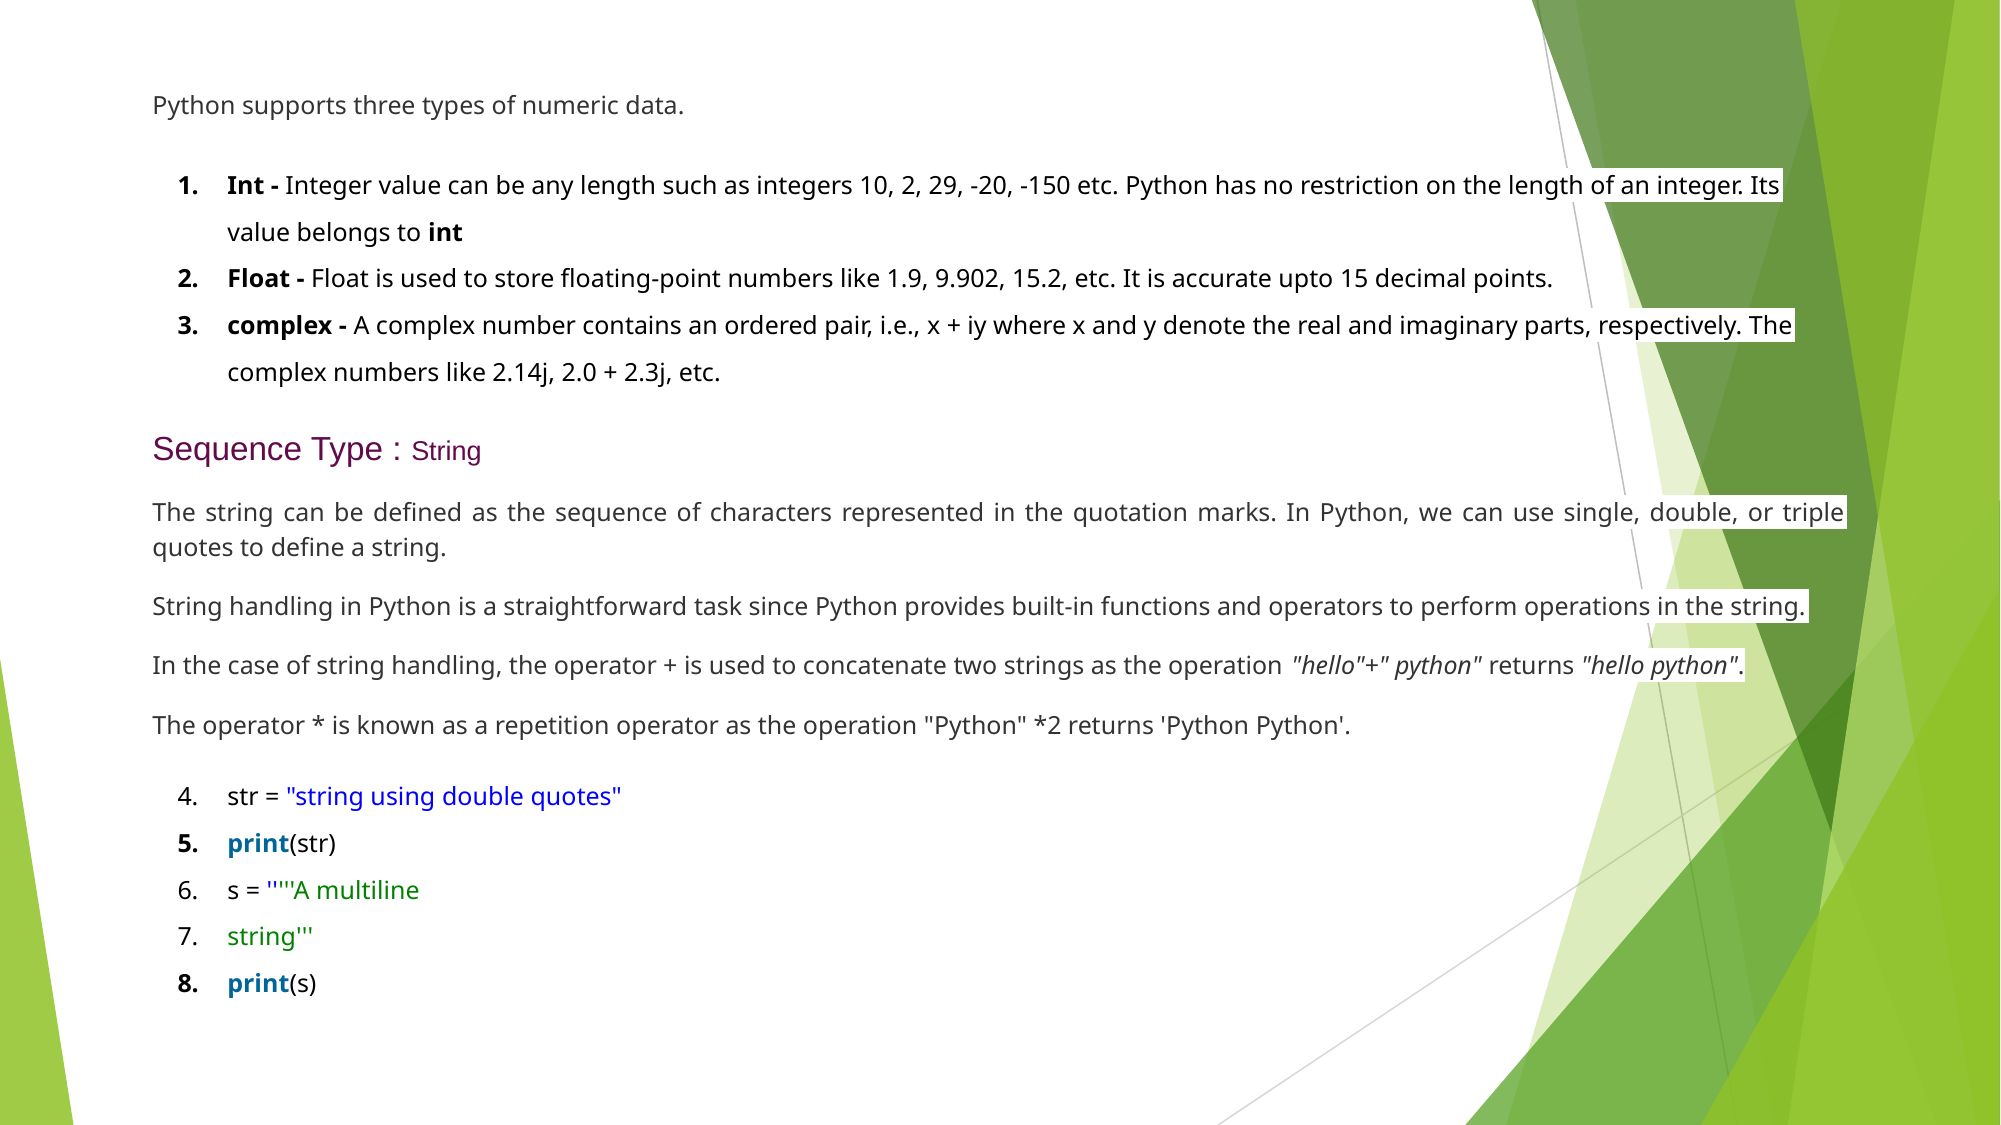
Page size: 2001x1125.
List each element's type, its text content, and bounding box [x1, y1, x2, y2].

list Python supports three types of numeric data. Int - Integer value can be any length such as integers 10, 2, 29, -20, -150 etc. Python has no restriction on the length of an integer. Its value belongs to int Float - Float is used to store floating-point numbers like 1.9, 9.902, 15.2, etc. It is accurate upto 15 decimal points. complex - A complex number contains an ordered pair, i.e., x + iy where x and y denote the real and imaginary parts, respectively. The complex numbers like 2.14j, 2.0 + 2.3j, etc. Sequence Type : String The string can be defined as the sequence of characters represented in the quotation marks. In Python, we can use single, double, or triple quotes to define a string. String handling in Python is a straightforward task since Python provides built-in functions and operators to perform operations in the string. In the case of string handling, the operator + is used to concatenate two strings as the operation "hello"+" python" returns "hello python". The operator * is known as a repetition operator as the operation "Python" *2 returns 'Python Python'. str = "string using double quotes" print(str) s = '''''A multiline string''' print(s) [137, 82, 1863, 1014]
